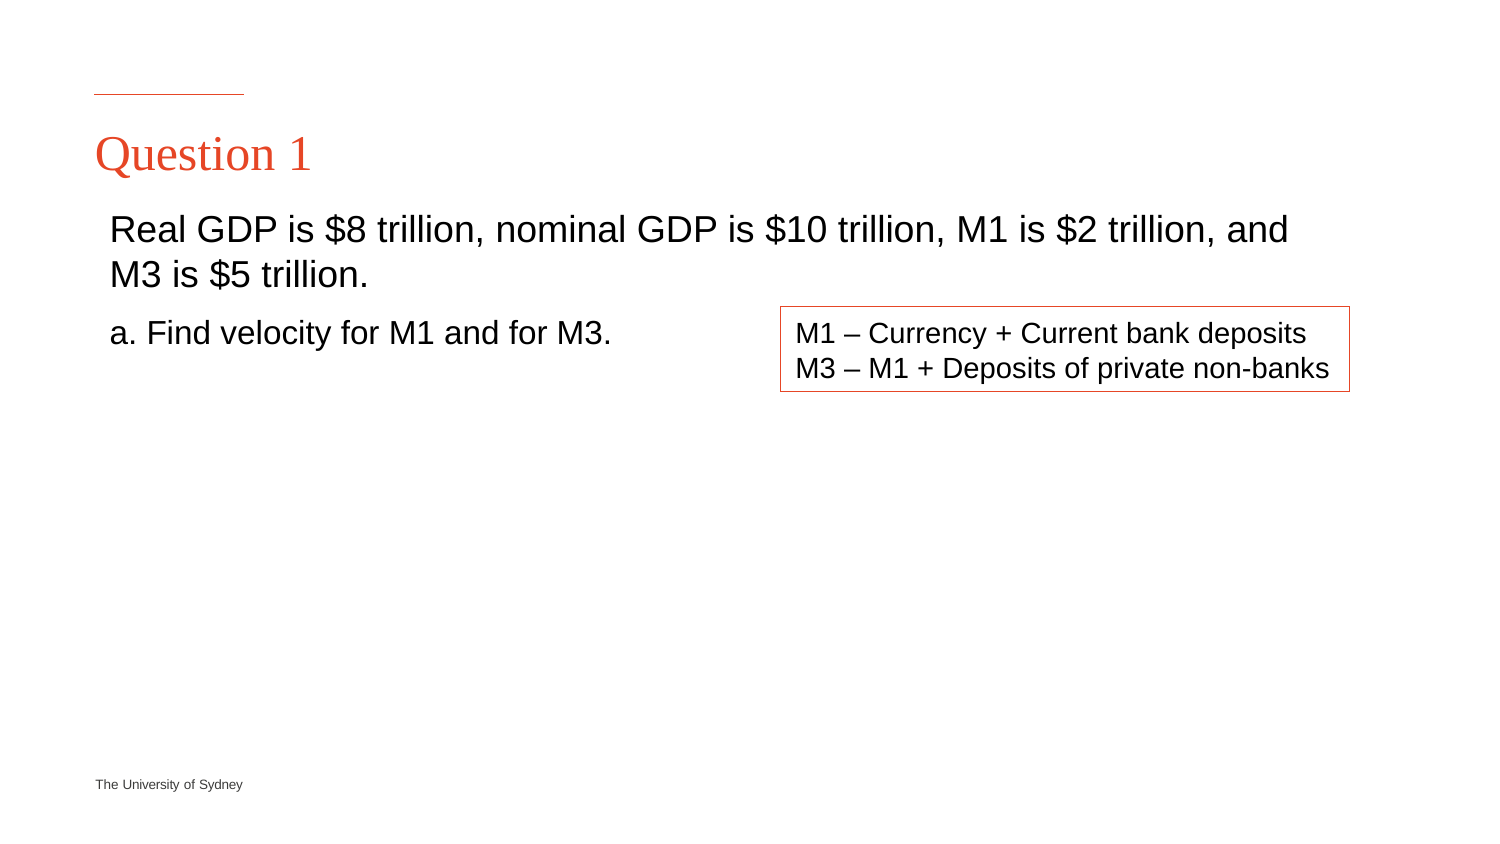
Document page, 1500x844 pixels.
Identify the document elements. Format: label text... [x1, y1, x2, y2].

text_box a. Find velocity for M1 and for M3. [94, 303, 827, 359]
text_box M1 – Currency + Current bank deposits M3 – M1 + Deposits of private non-banks [780, 306, 1350, 392]
title Question 1 [94, 120, 1406, 182]
text_box Real GDP is $8 trillion, nominal GDP is $10 trillion, M1 is $2 trillion, and M3 is $5 trillion. [94, 197, 1365, 303]
